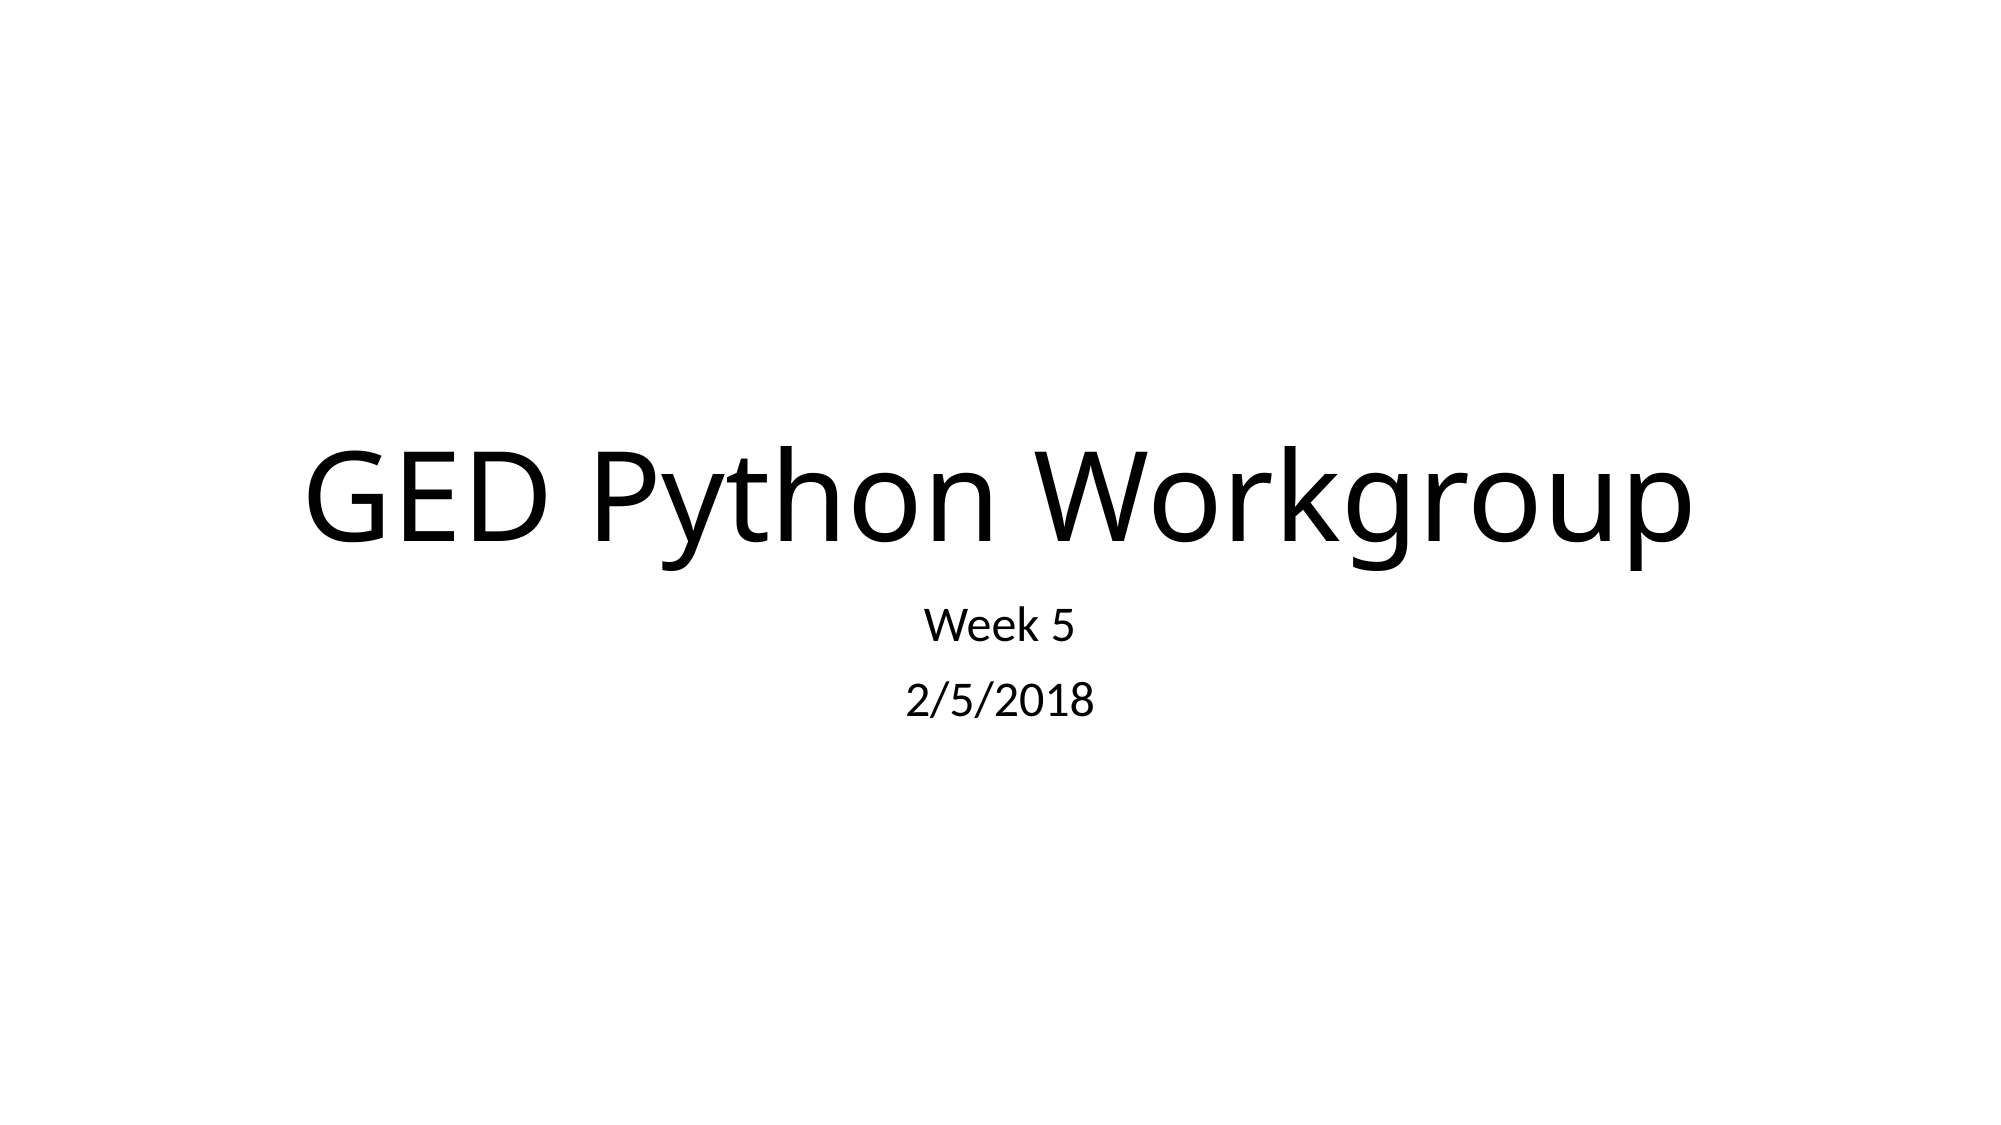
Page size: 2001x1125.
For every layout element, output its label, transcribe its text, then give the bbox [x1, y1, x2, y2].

title GED Python Workgroup [249, 184, 1750, 576]
subtitle Week 5 2/5/2018 [249, 590, 1750, 863]
